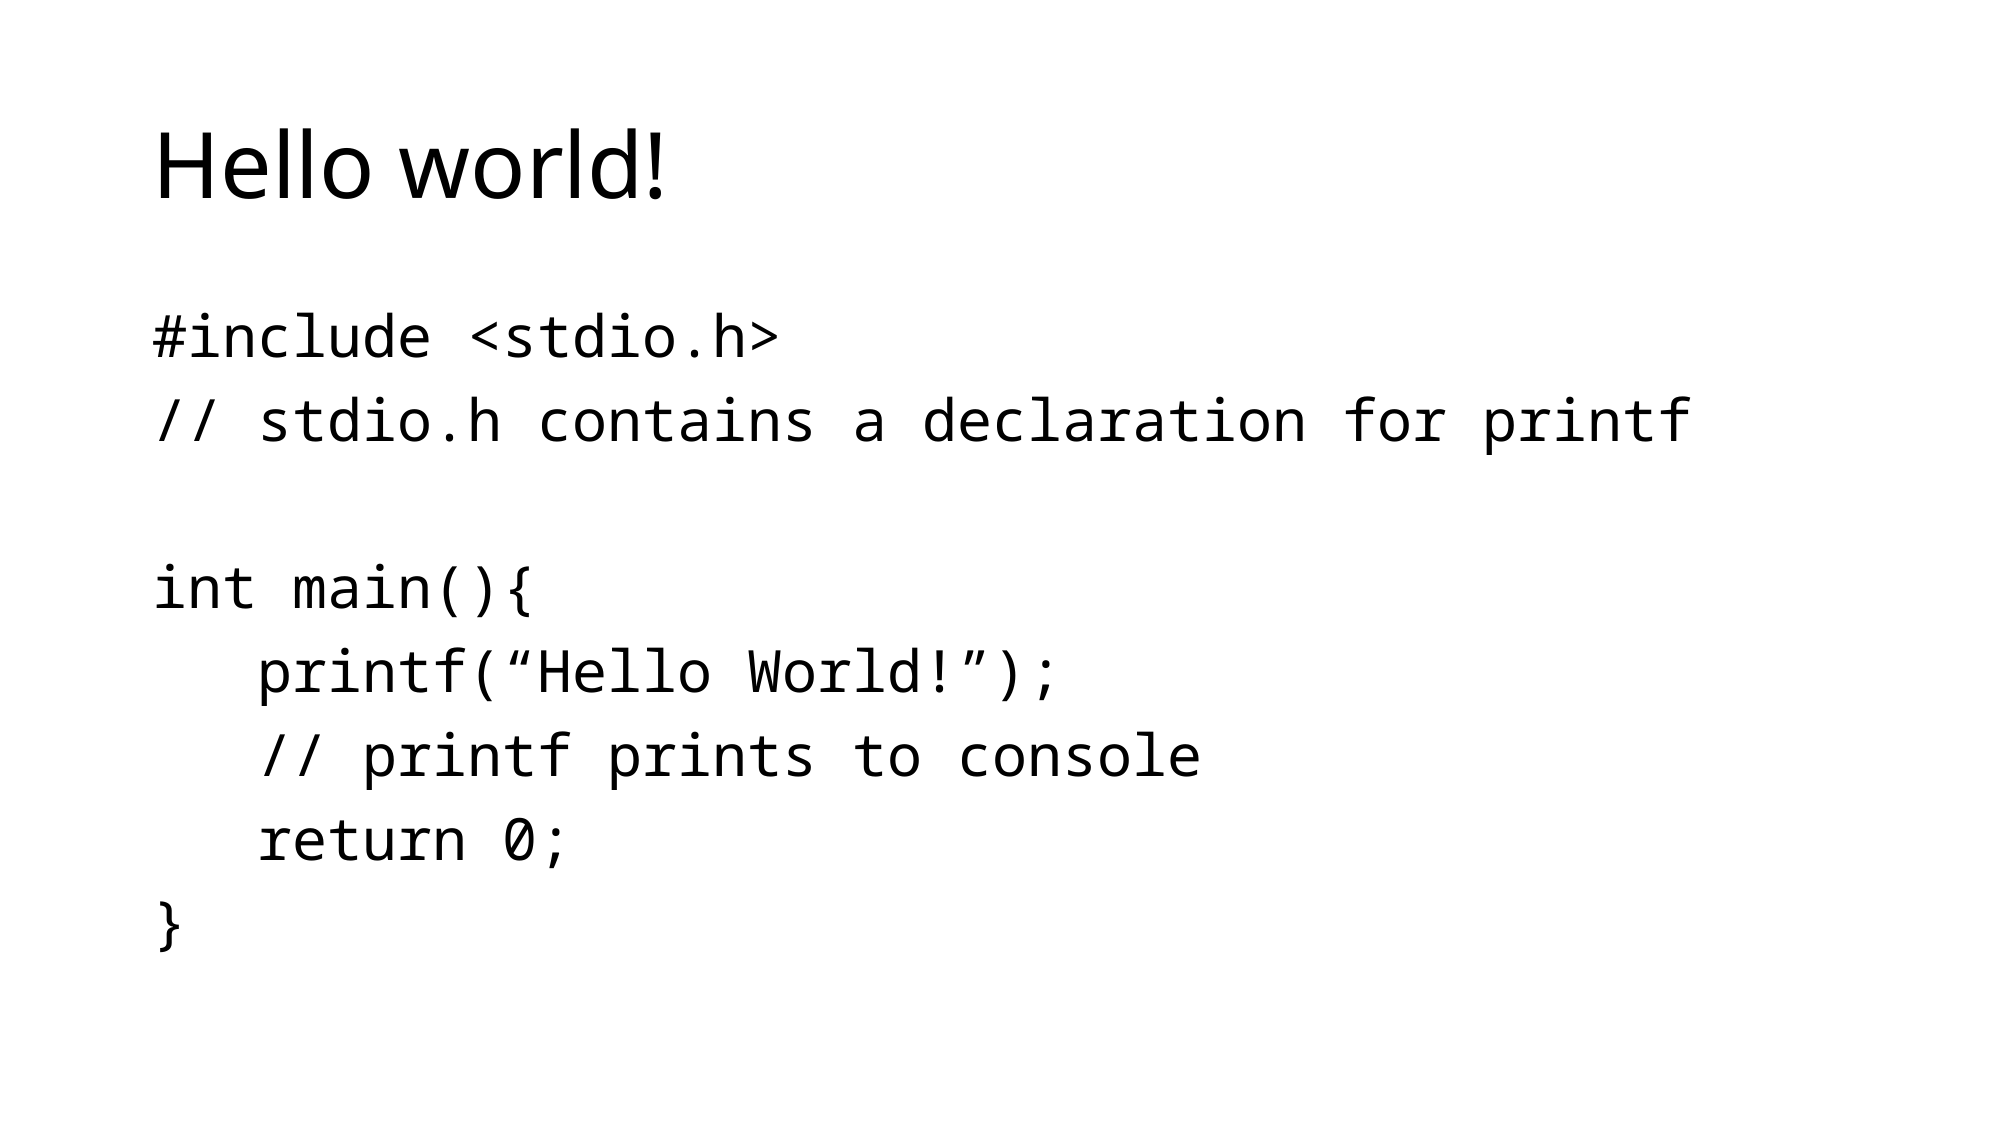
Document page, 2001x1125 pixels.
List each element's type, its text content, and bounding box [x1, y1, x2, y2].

list #include <stdio.h> // stdio.h contains a declaration for printf int main(){ printf(“Hello World!”); // printf prints to console return 0; } [137, 299, 1863, 1014]
title Hello world! [137, 59, 1863, 278]
